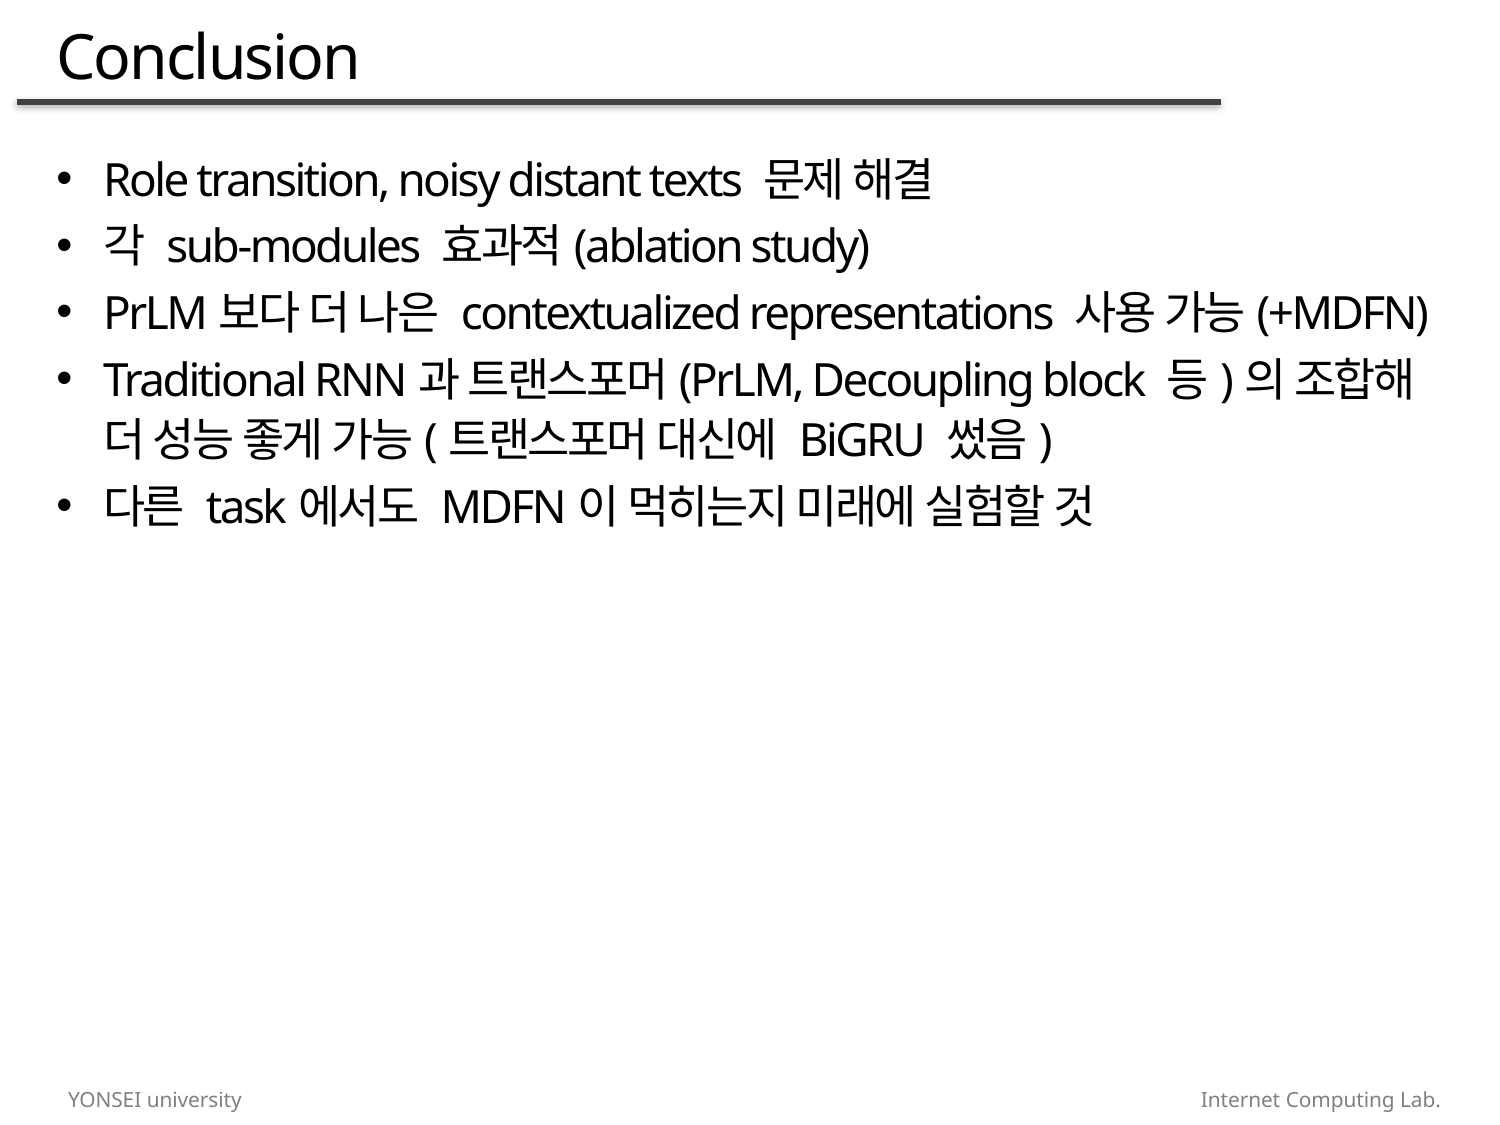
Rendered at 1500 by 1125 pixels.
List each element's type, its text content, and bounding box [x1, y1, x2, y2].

title Conclusion [41, 19, 1459, 90]
list Role transition, noisy distant texts 문제 해결 각 sub-modules 효과적(ablation study) PrLM보다 더 나은 contextualized representations 사용 가능(+MDFN) Traditional RNN과 트랜스포머(PrLM, Decoupling block 등)의 조합해 더 성능 좋게 가능(트랜스포머 대신에 BiGRU 썼음) 다른 task에서도 MDFN이 먹히는지 미래에 실험할 것 [41, 137, 1459, 1125]
